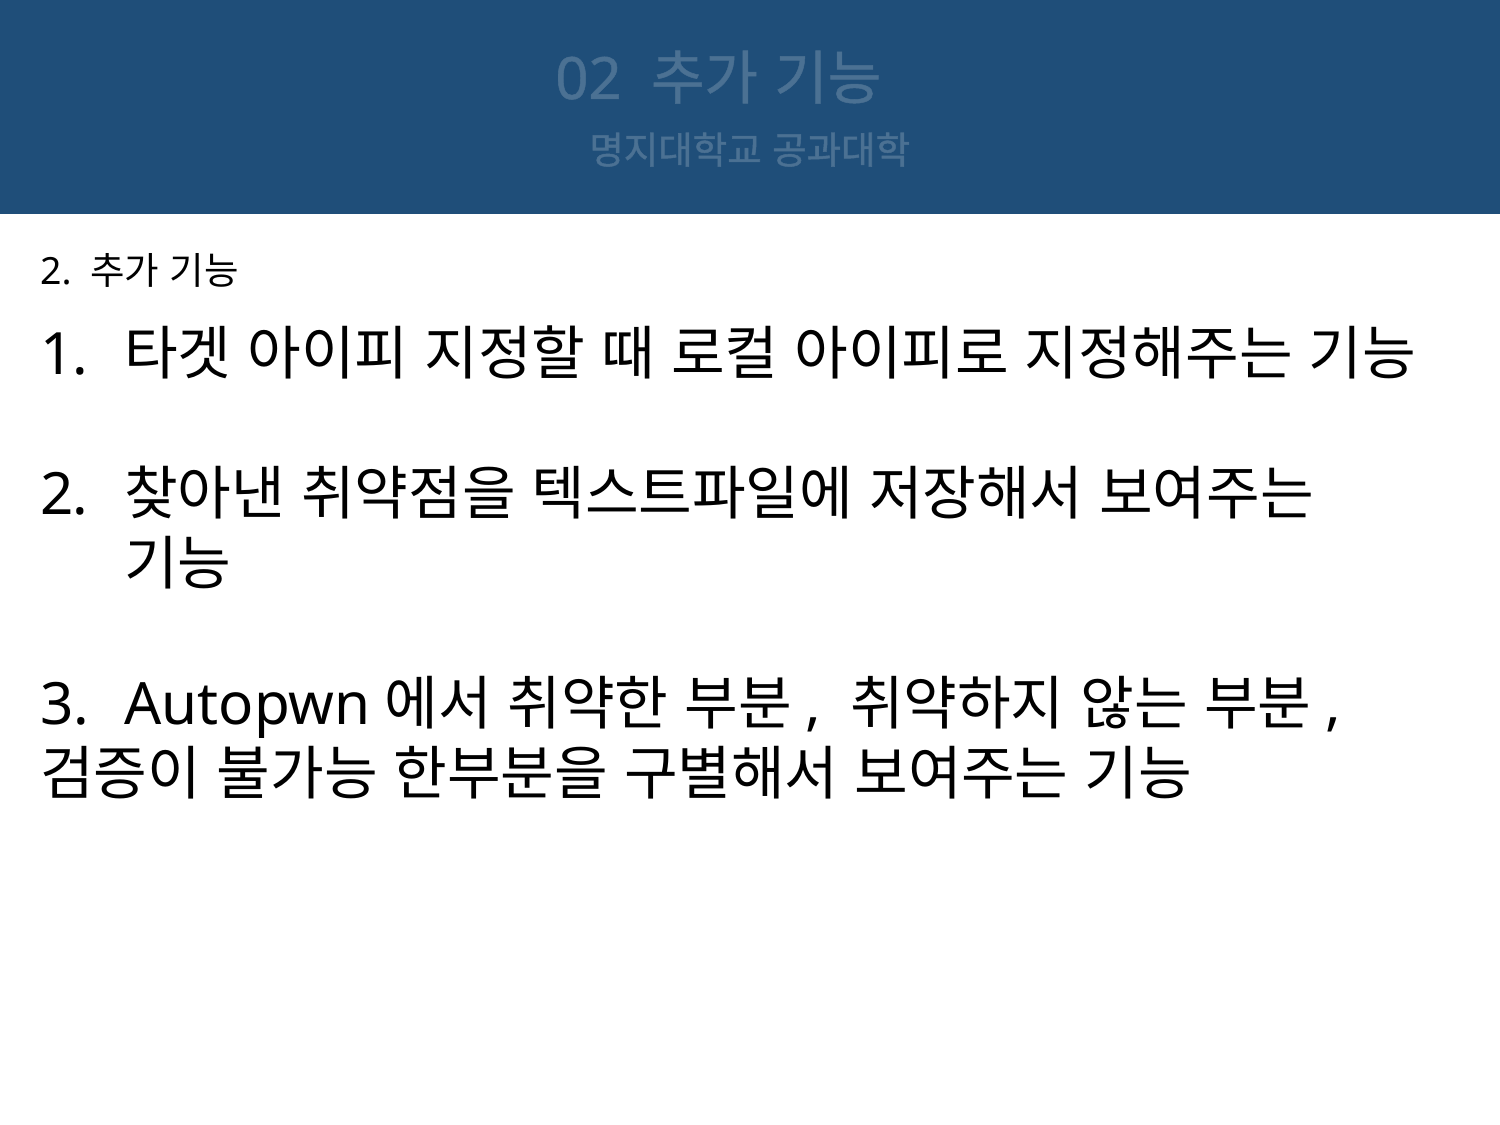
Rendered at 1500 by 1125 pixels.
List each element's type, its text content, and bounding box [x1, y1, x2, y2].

text_box 타겟 아이피 지정할 때 로컬 아이피로 지정해주는 기능 찾아낸 취약점을 텍스트파일에 저장해서 보여주는 기능 Autopwn에서 취약한 부분, 취약하지 않는 부분, 검증이 불가능 한부분을 구별해서 보여주는 기능 [25, 308, 1448, 954]
text_box 02 추가 기능 [540, 33, 897, 118]
text_box [0, 0, 1500, 215]
text_box 2. 추가 기능 [25, 239, 728, 308]
text_box 명지대학교 공과대학 [574, 118, 926, 179]
